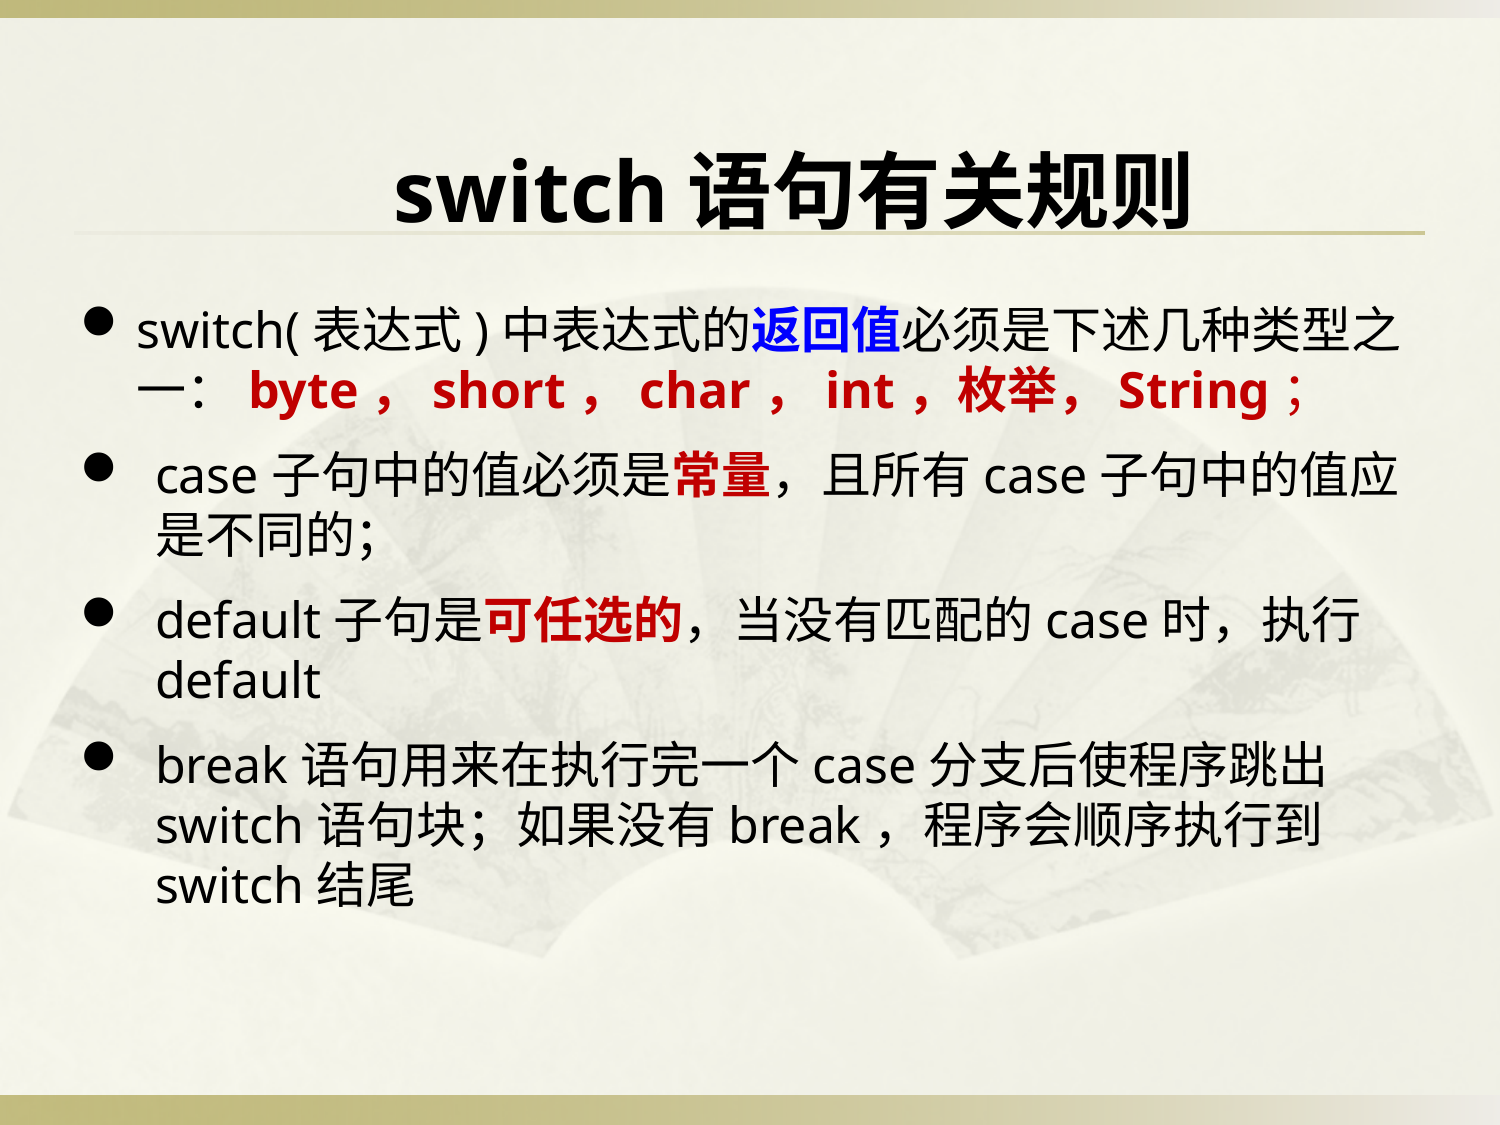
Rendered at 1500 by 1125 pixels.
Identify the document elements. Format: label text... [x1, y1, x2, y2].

text_box switch(表达式)中表达式的返回值必须是下述几种类型之一：byte，short，char，int，枚举，String； case子句中的值必须是常量，且所有case子句中的值应是不同的； default子句是可任选的，当没有匹配的case时，执行default break语句用来在执行完一个case分支后使程序跳出switch语句块；如果没有break，程序会顺序执行到switch结尾 [65, 290, 1436, 921]
title switch语句有关规则 [371, 125, 1217, 252]
